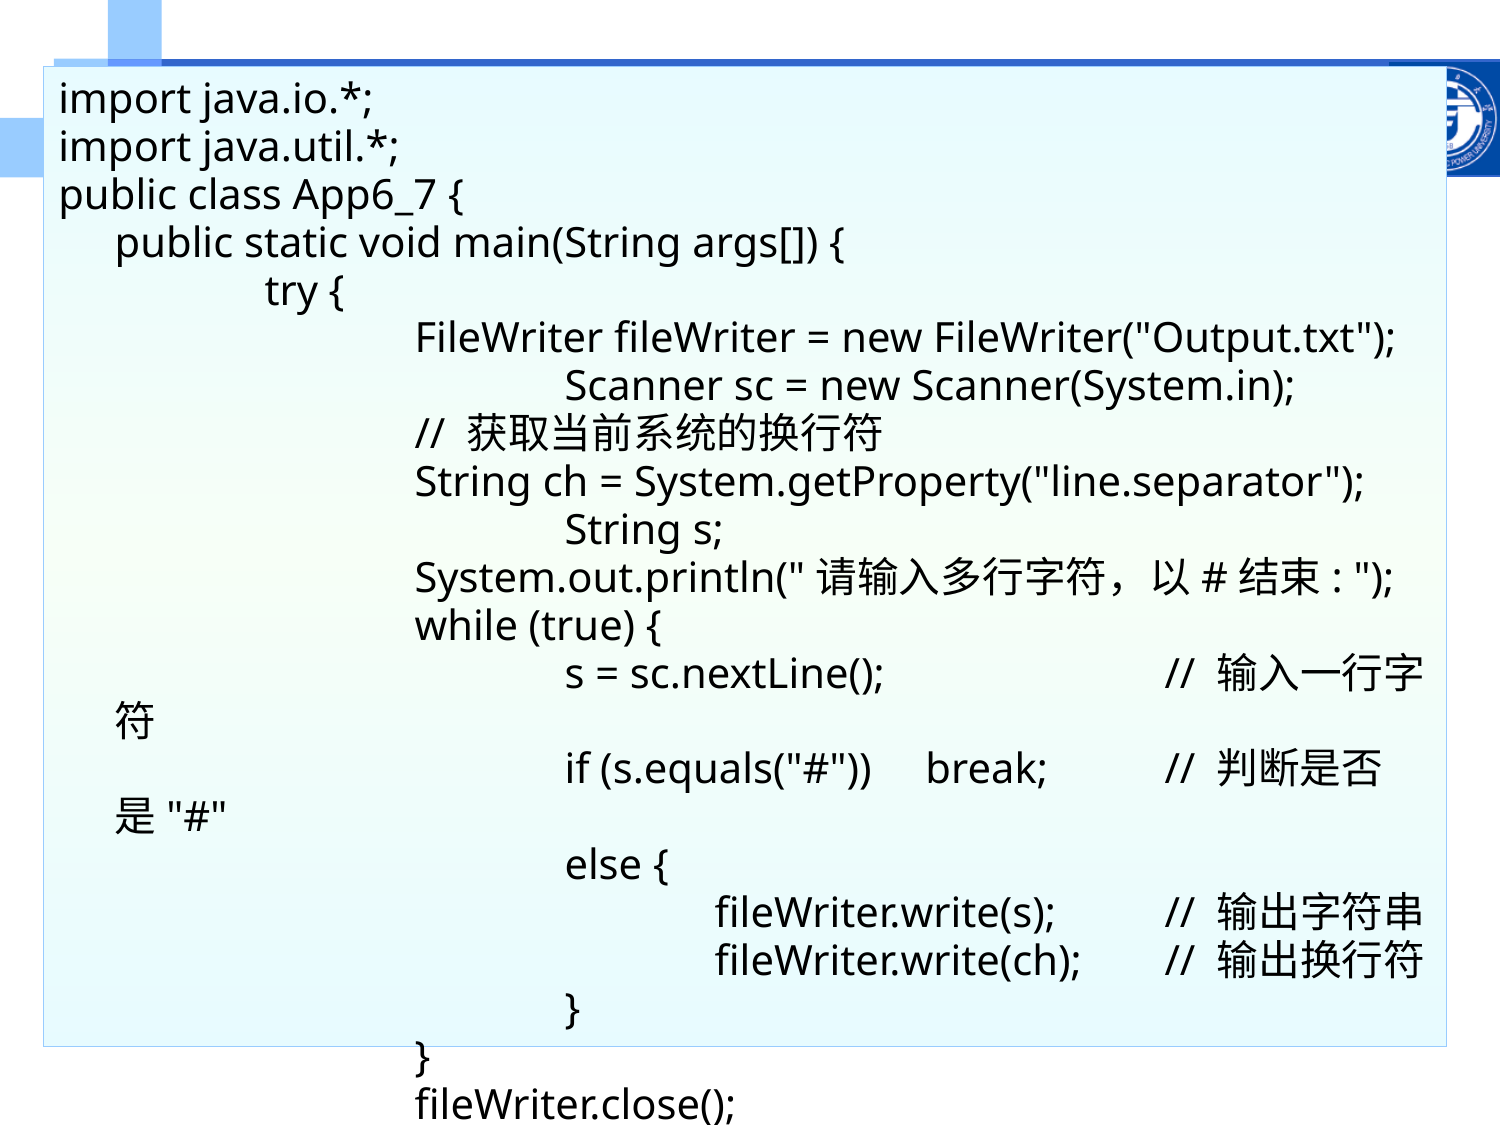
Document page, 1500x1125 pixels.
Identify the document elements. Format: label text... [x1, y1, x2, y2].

list import java.io.*; import java.util.*; public class App6_7 { public static void main(String args[]) { try { FileWriter fileWriter = new FileWriter("Output.txt"); Scanner sc = new Scanner(System.in); // 获取当前系统的换行符 String ch = System.getProperty("line.separator"); String s; System.out.println("请输入多行字符，以#结束: "); while (true) { s = sc.nextLine(); // 输入一行字符 if (s.equals("#")) break; // 判断是否是"#" else { fileWriter.write(s); // 输出字符串 fileWriter.write(ch); // 输出换行符 } } fileWriter.close(); [43, 66, 1447, 1047]
picture [1389, 62, 1500, 175]
